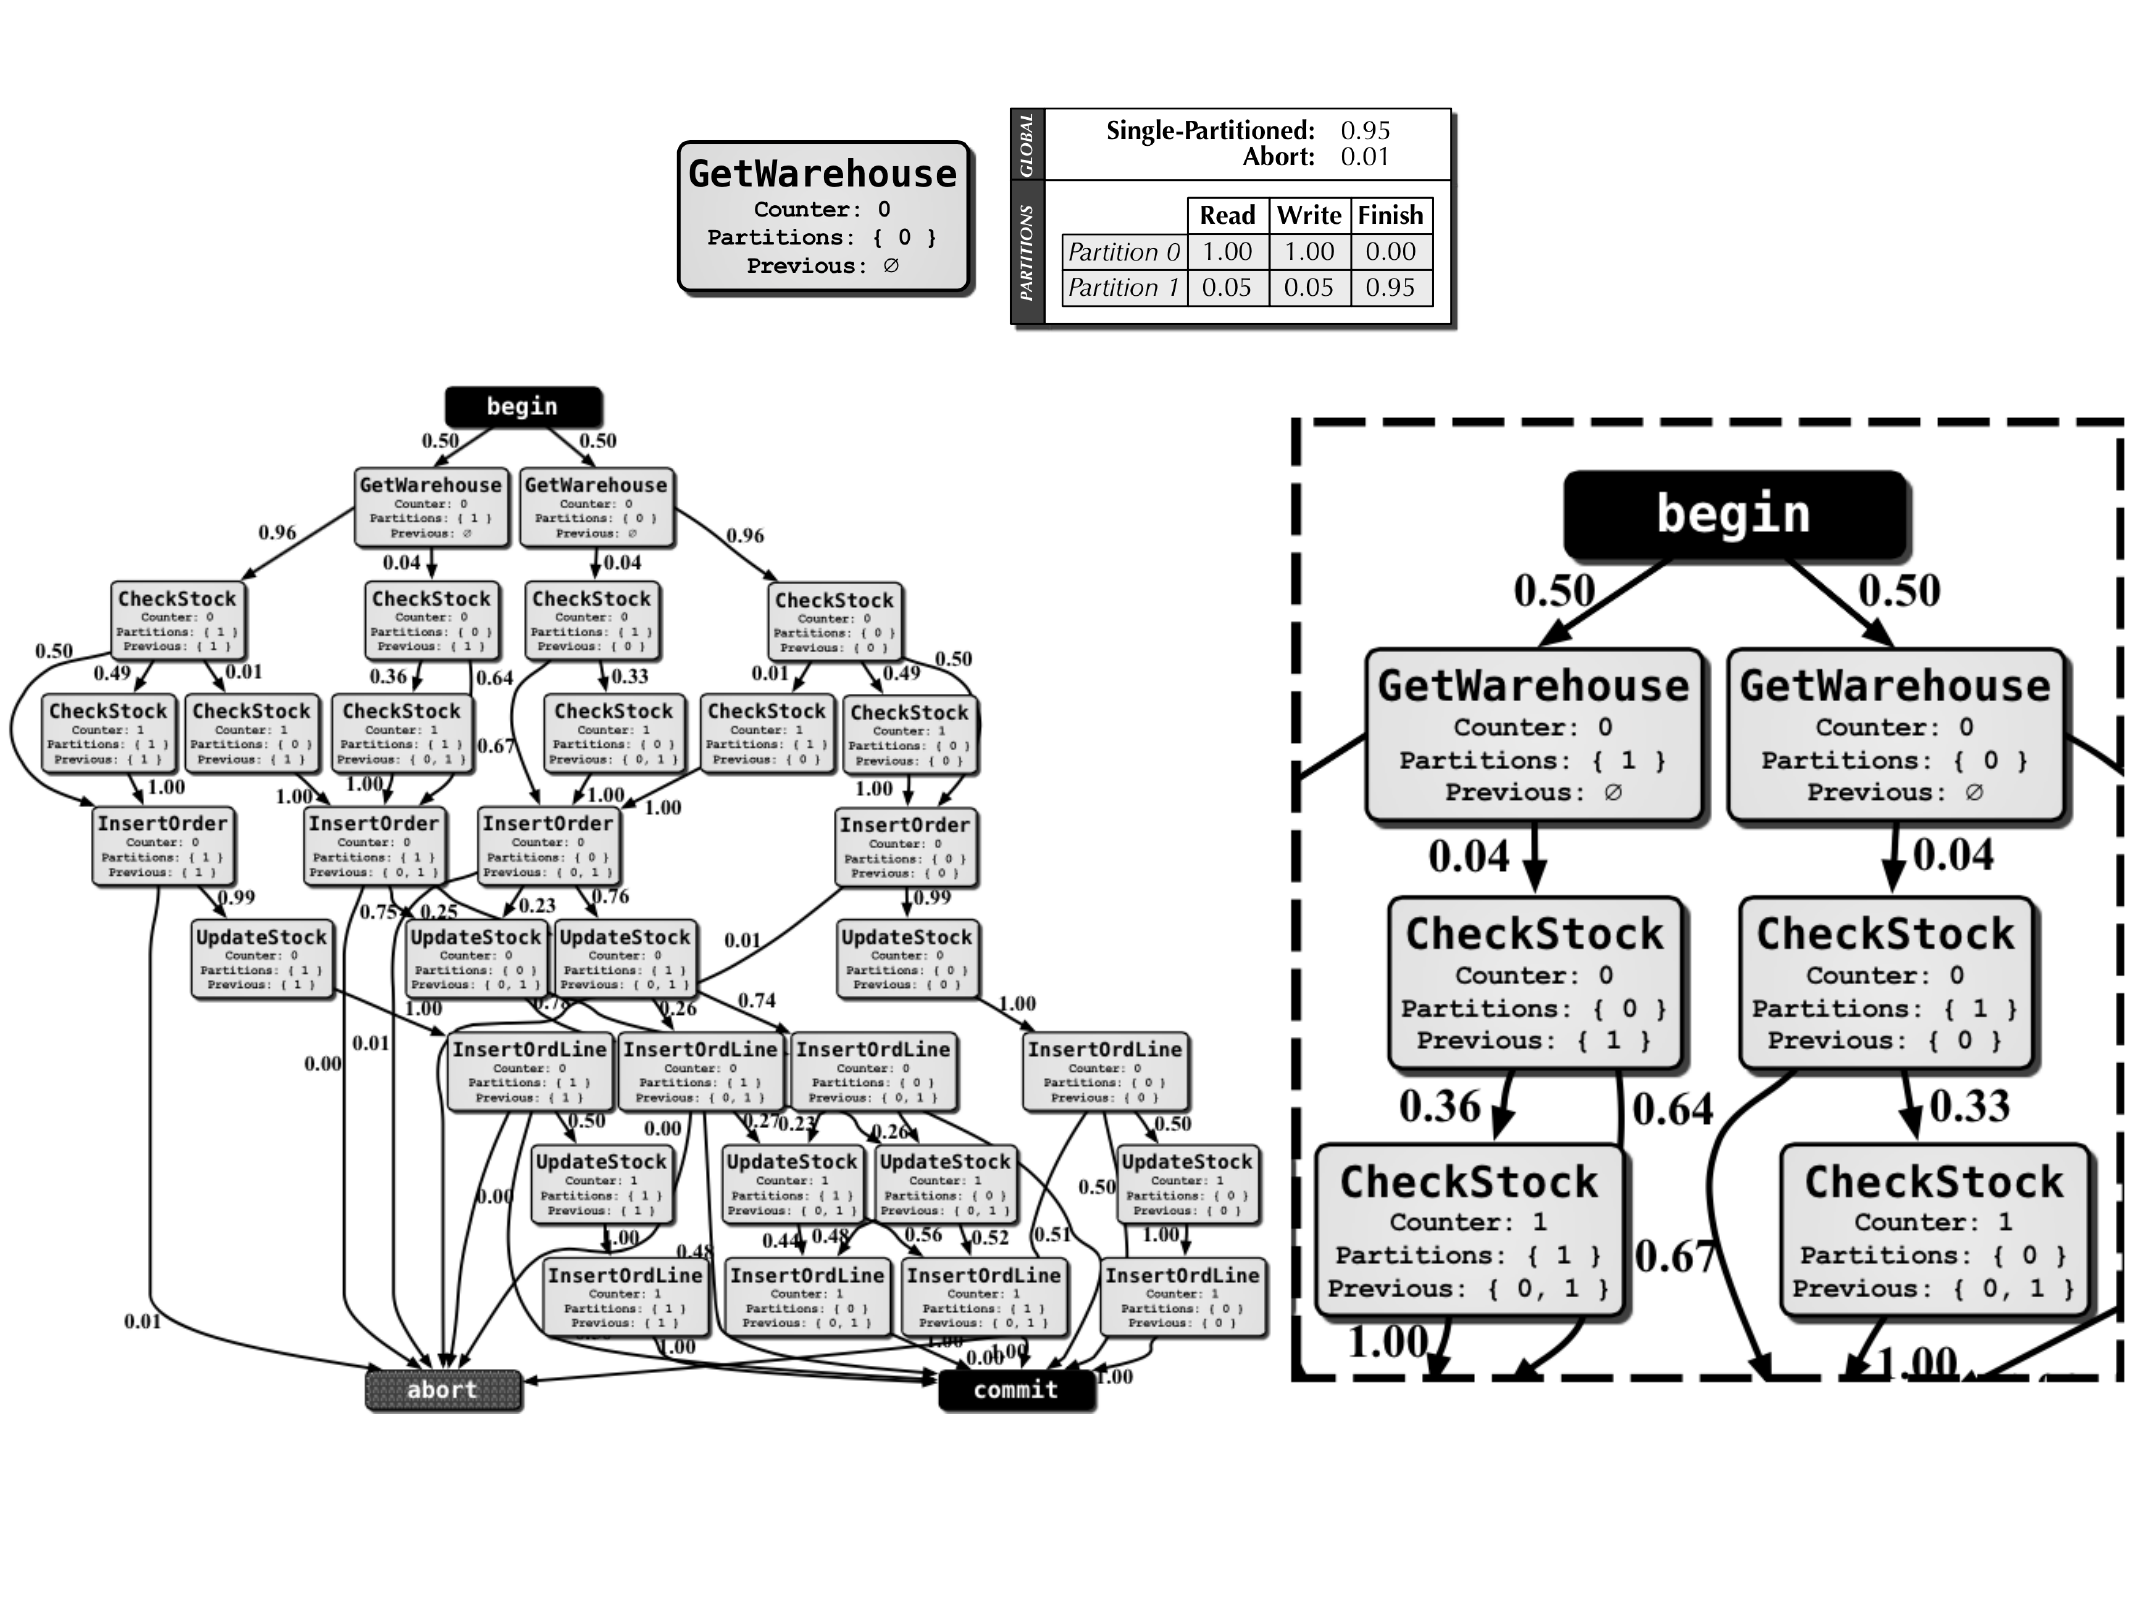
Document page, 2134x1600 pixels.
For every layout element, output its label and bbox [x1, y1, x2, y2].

text_box [0, 94, 2134, 1414]
